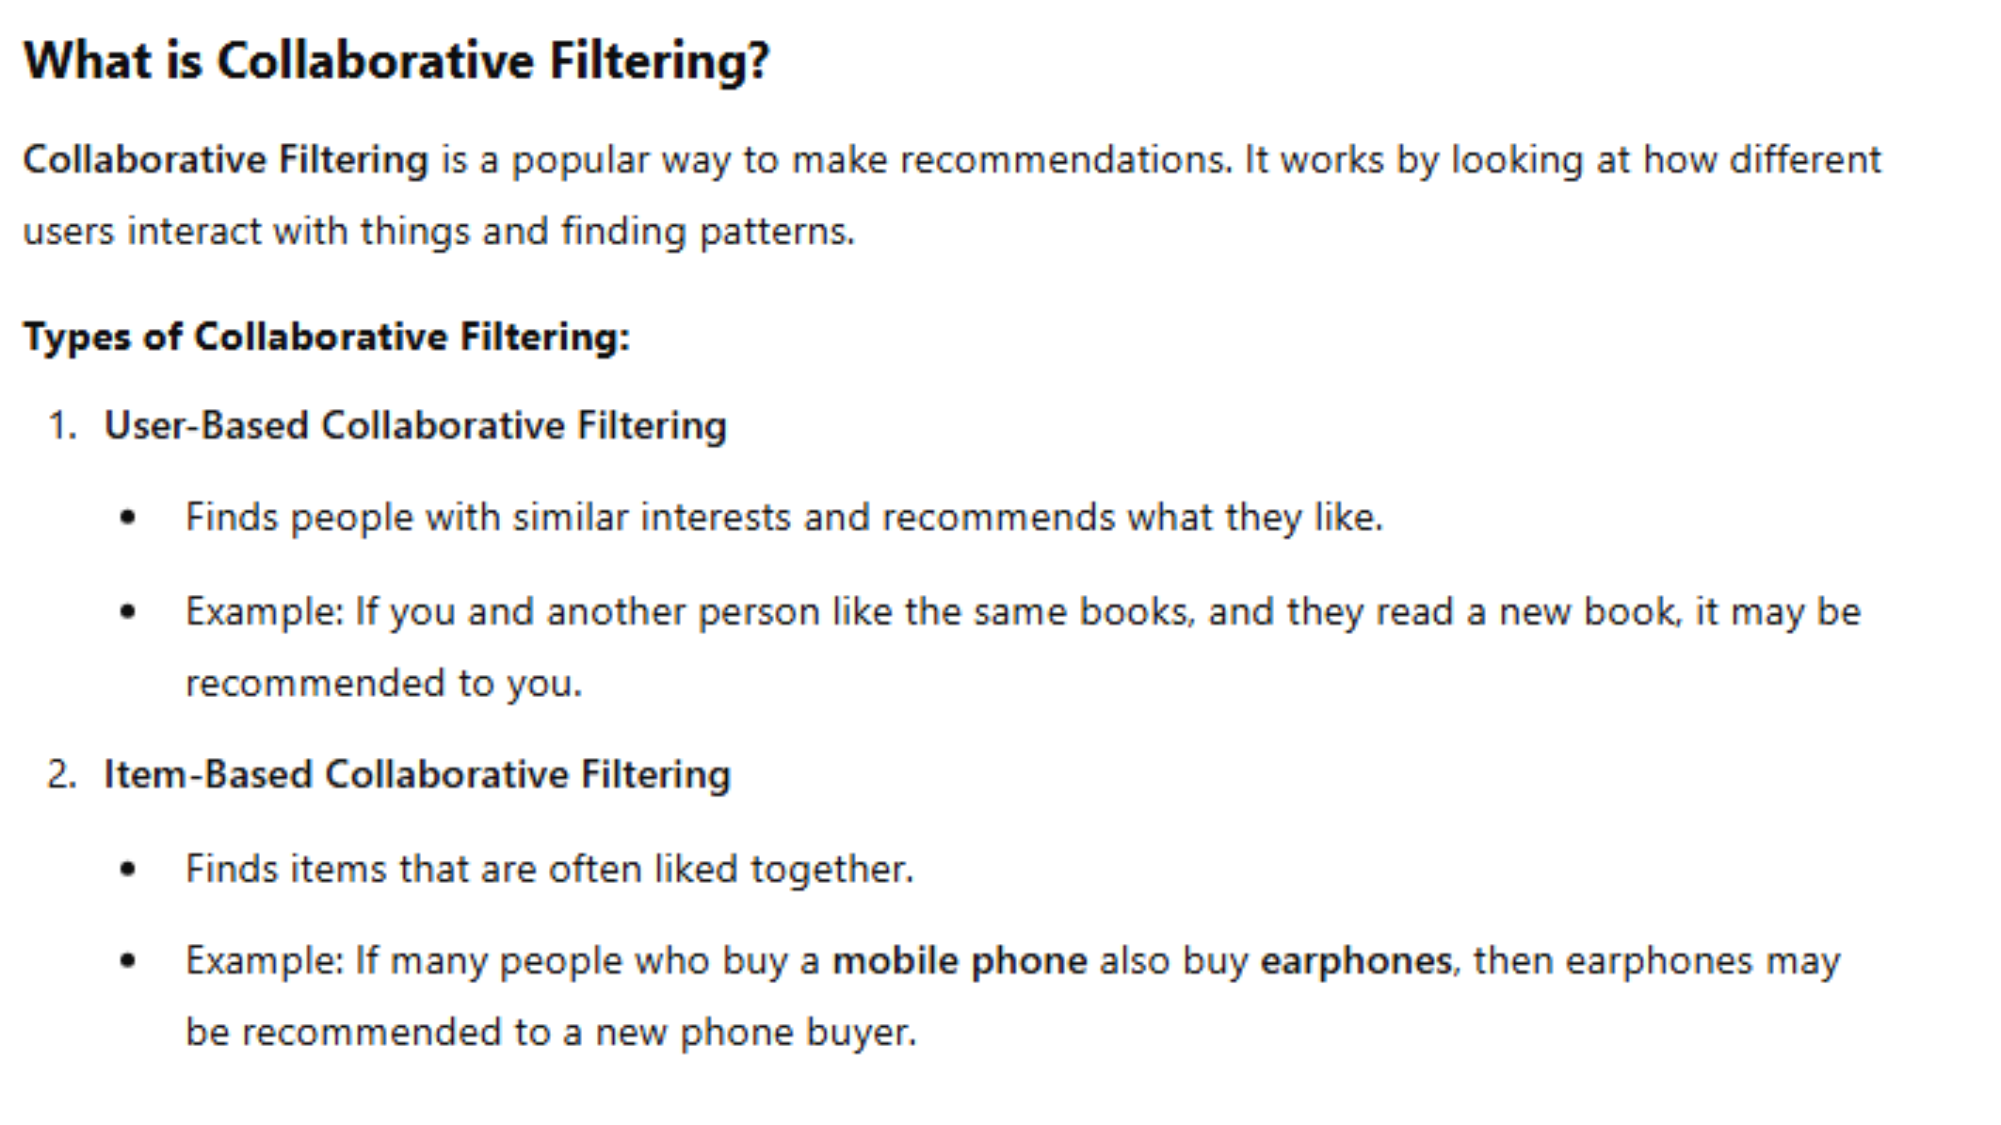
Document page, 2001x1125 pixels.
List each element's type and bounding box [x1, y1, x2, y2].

list [0, 0, 2000, 1066]
